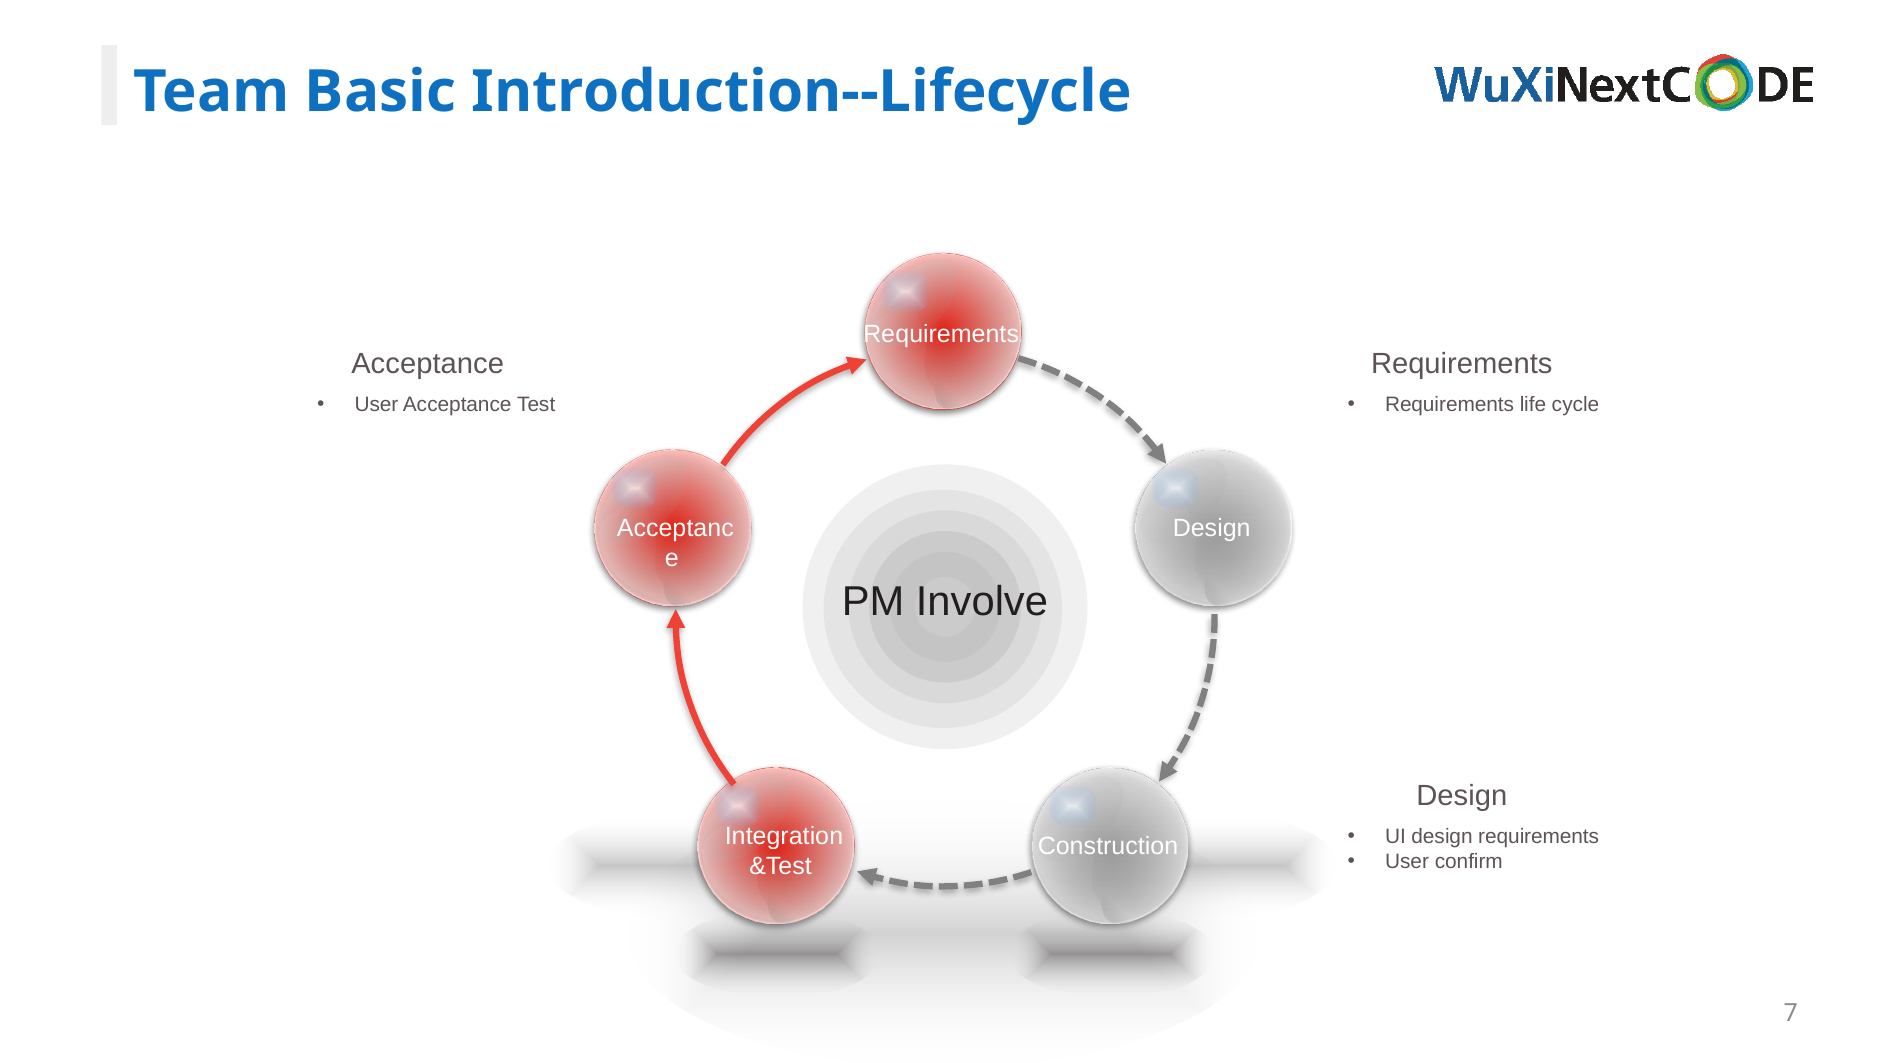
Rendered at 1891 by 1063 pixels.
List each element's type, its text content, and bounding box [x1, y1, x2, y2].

list Team Basic Introduction--Lifecycle [118, 46, 1598, 120]
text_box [295, 252, 1636, 1063]
slide_number 7 [1640, 985, 1813, 1042]
picture [1598, 54, 1813, 111]
